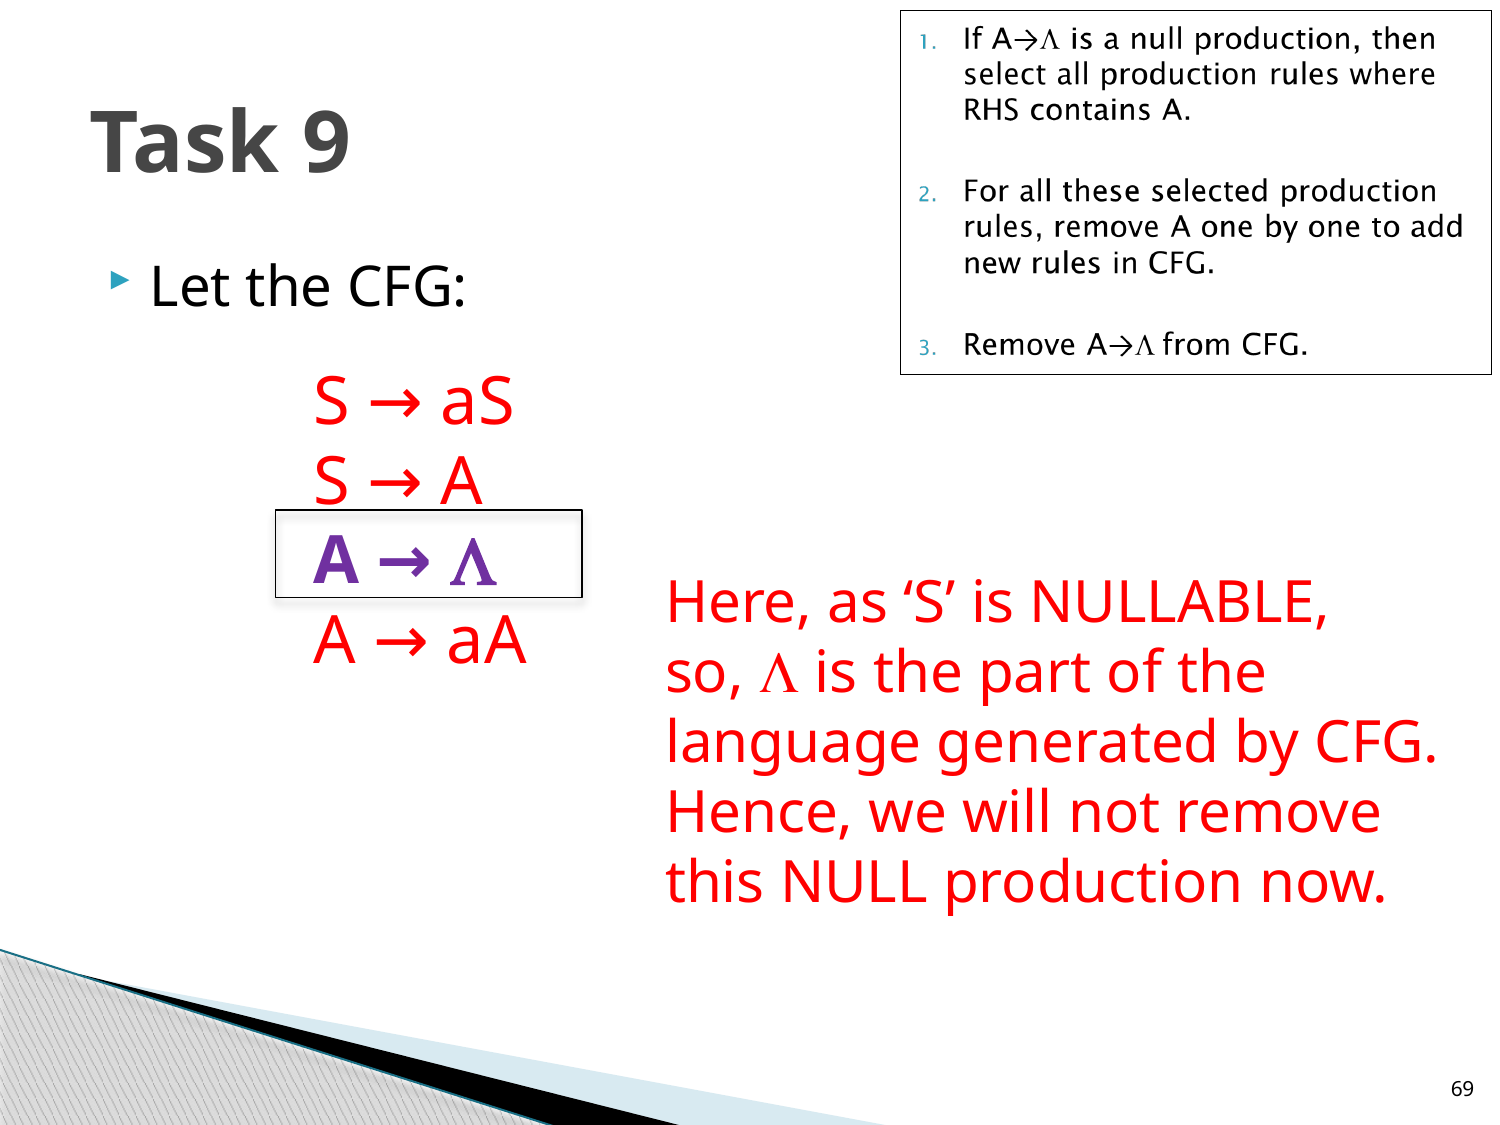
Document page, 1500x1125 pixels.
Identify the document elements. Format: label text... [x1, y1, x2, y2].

picture [899, 9, 1492, 376]
text_box Here, as ‘S’ is NULLABLE, so,  is the part of the language generated by CFG. Hence, we will not remove this NULL production now. [650, 556, 1500, 922]
title Task 9 [75, 45, 893, 233]
text_box [275, 509, 583, 598]
text_box S → aS S → A A →  A → aA [298, 375, 543, 509]
text_box S → aS S → A A →  A → aA [298, 610, 543, 685]
list Let the CFG: [75, 243, 650, 375]
slide_number 69 [1418, 1051, 1490, 1112]
